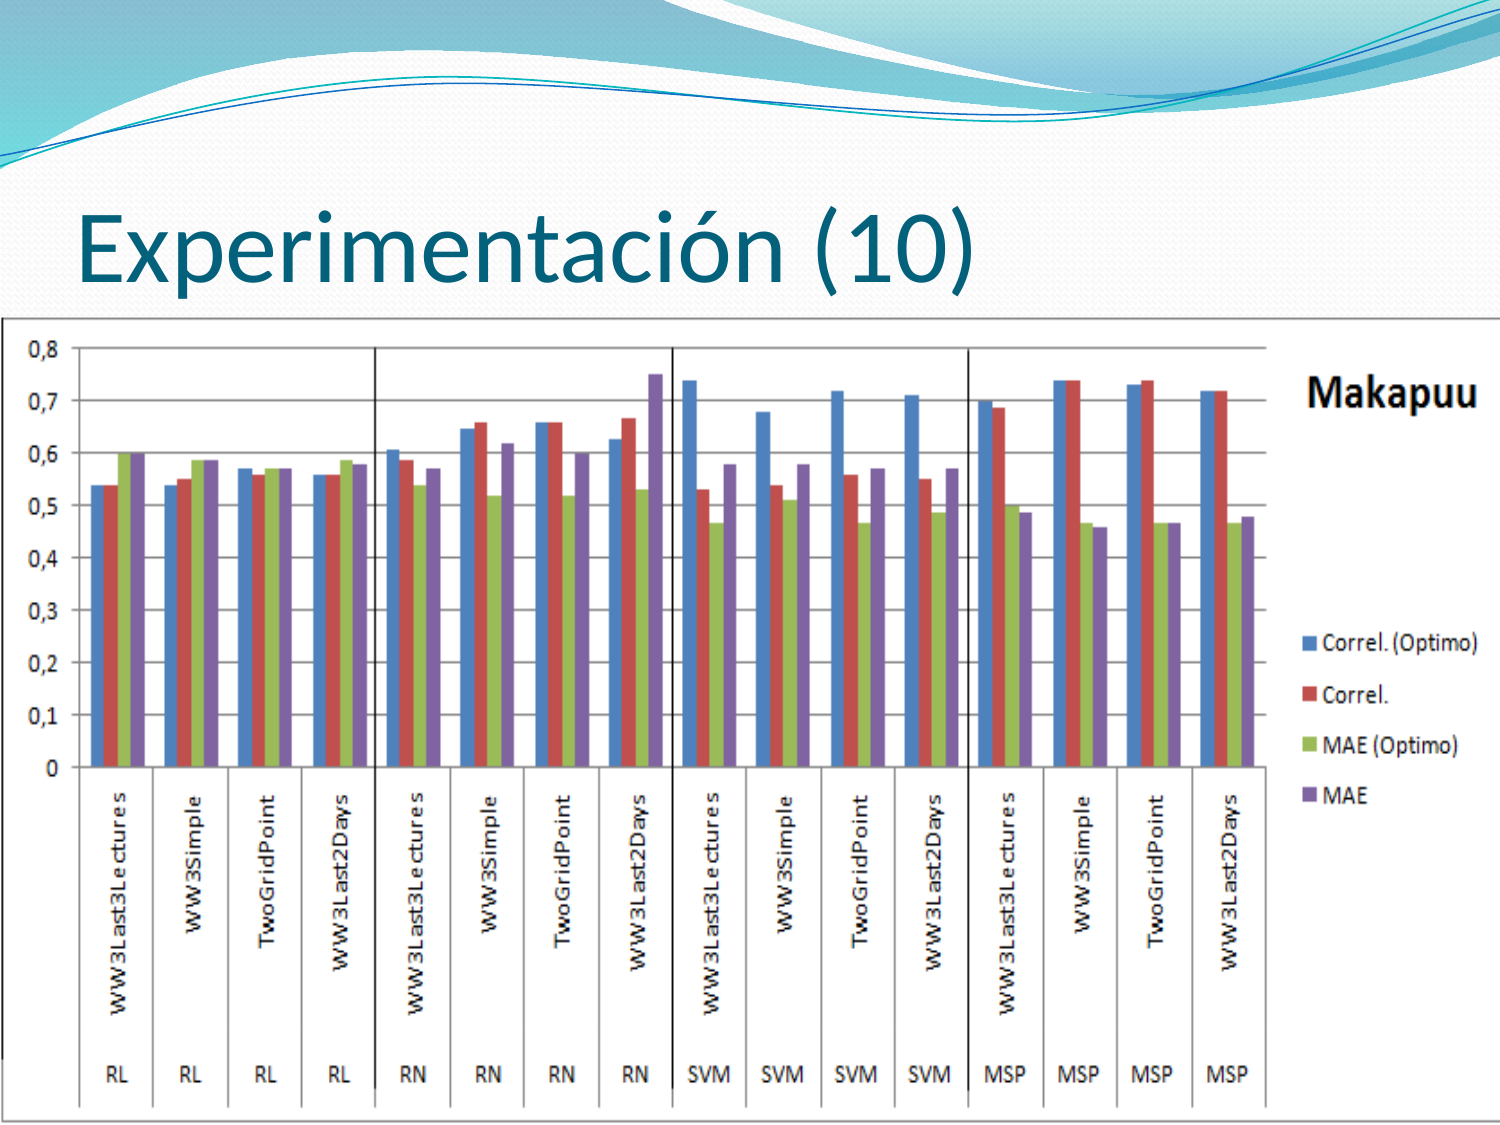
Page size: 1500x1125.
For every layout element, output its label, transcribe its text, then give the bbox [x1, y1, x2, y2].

title Experimentación (10) [75, 115, 1425, 303]
picture [0, 316, 1500, 1125]
